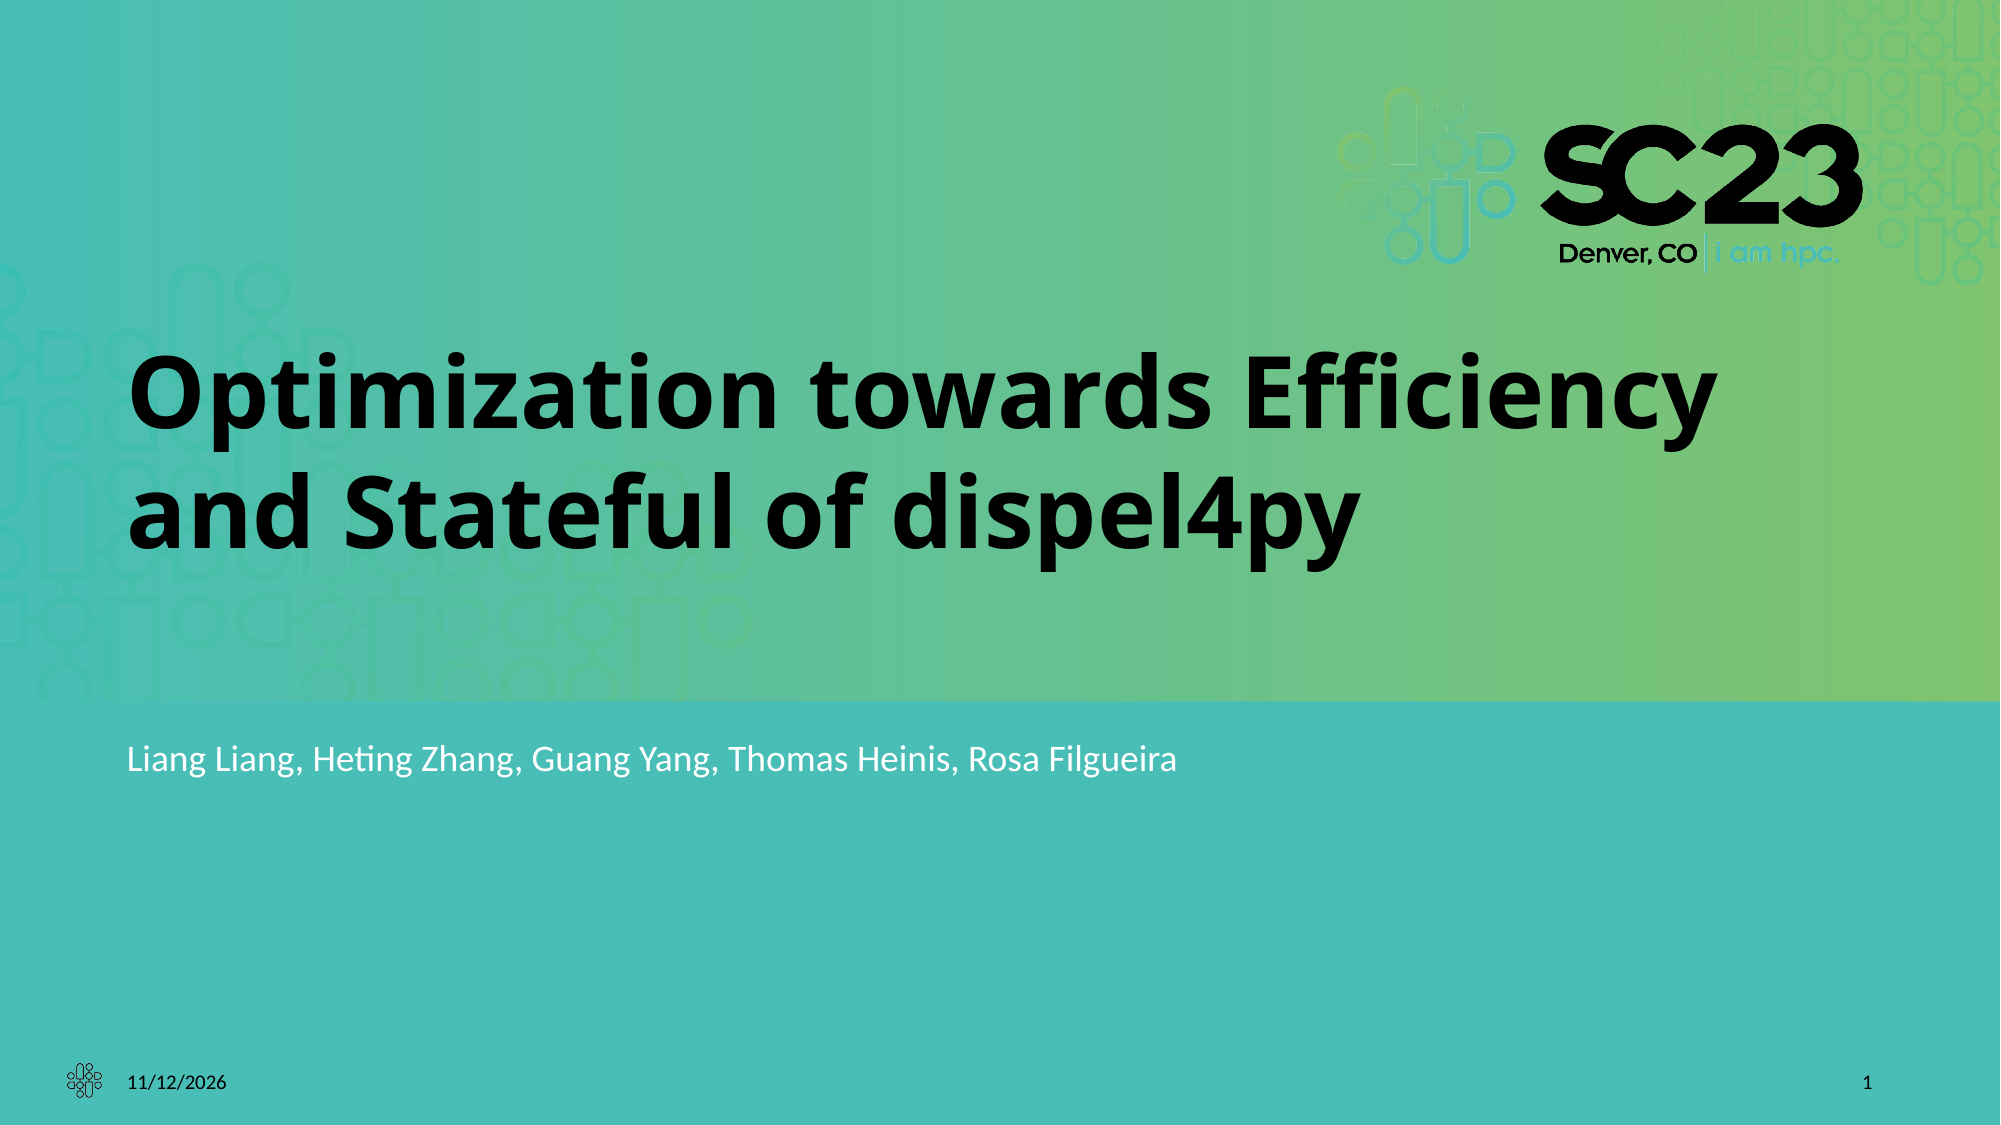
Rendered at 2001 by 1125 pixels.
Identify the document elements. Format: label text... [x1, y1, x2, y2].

title Optimization towards Efficiency and Stateful of dispel4py [111, 274, 1826, 697]
subtitle Liang Liang, Heting Zhang, Guang Yang, Thomas Heinis, Rosa Filgueira [111, 726, 1888, 1036]
picture [67, 1063, 102, 1098]
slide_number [111, 1053, 375, 1109]
picture [0, 0, 2000, 701]
slide_number 1 [1797, 1053, 1888, 1109]
